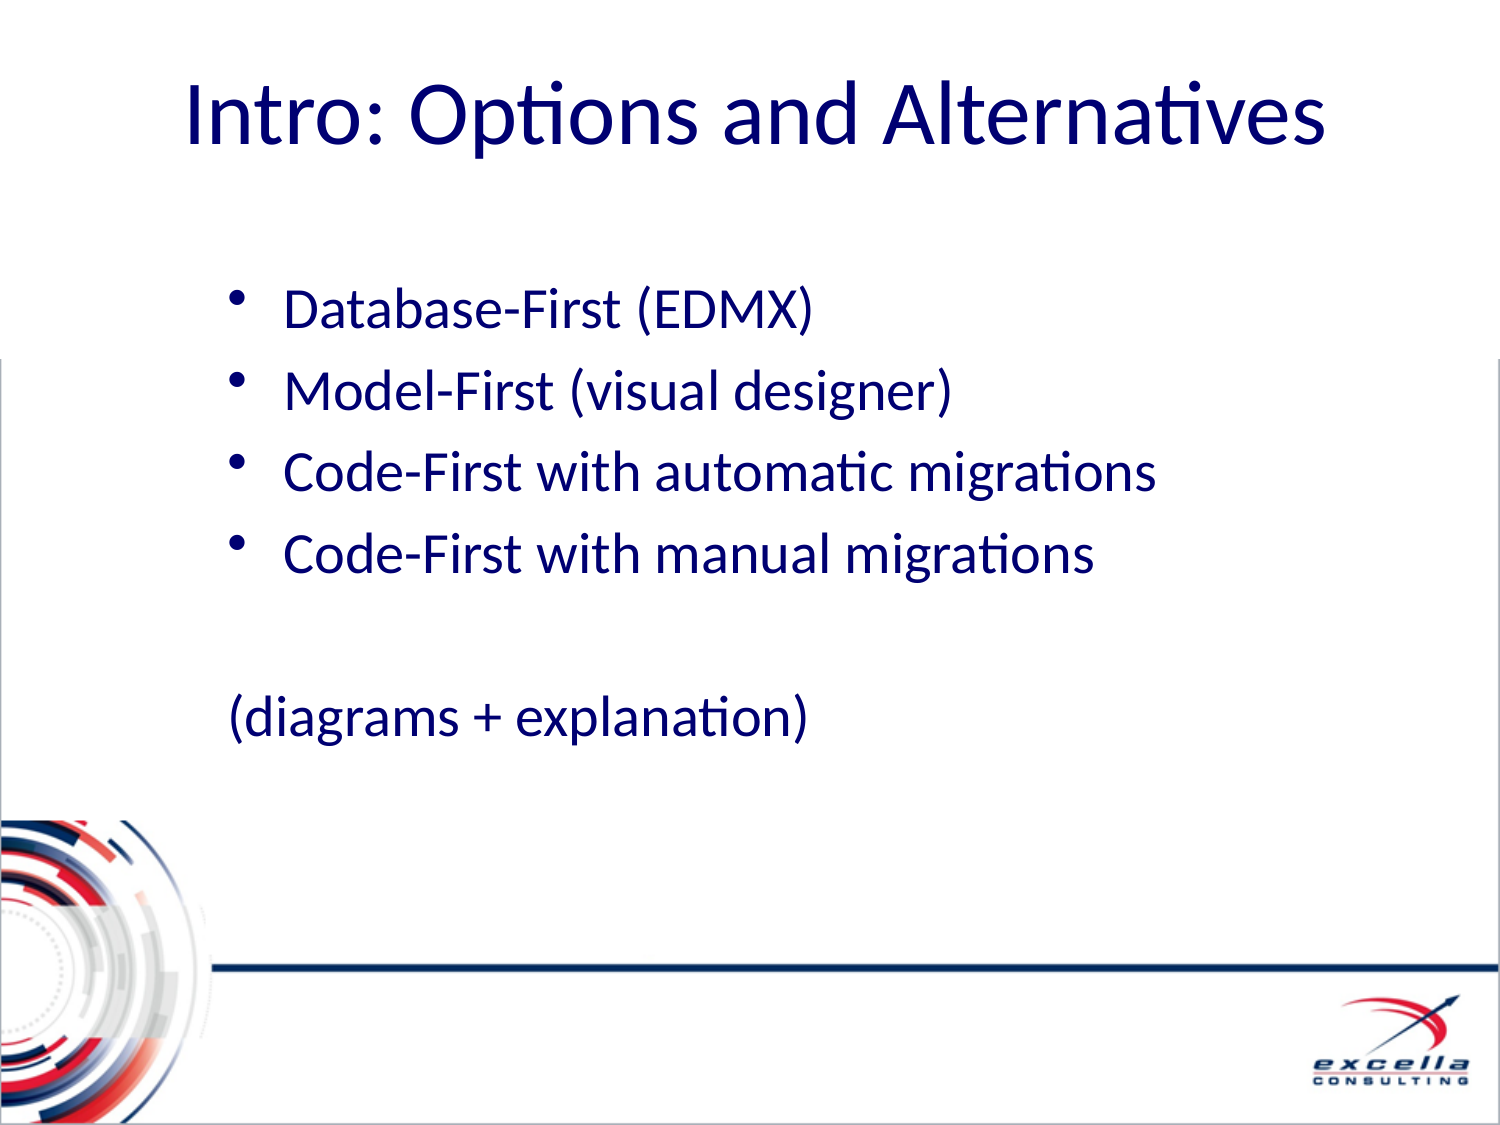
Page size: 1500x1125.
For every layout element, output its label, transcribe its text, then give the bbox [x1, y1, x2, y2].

picture [0, 359, 1500, 1125]
title Intro: Options and Alternatives [99, 45, 1413, 233]
list Database-First (EDMX) Model-First (visual designer) Code-First with automatic migrations Code-First with manual migrations (diagrams + explanation) [212, 262, 1413, 938]
